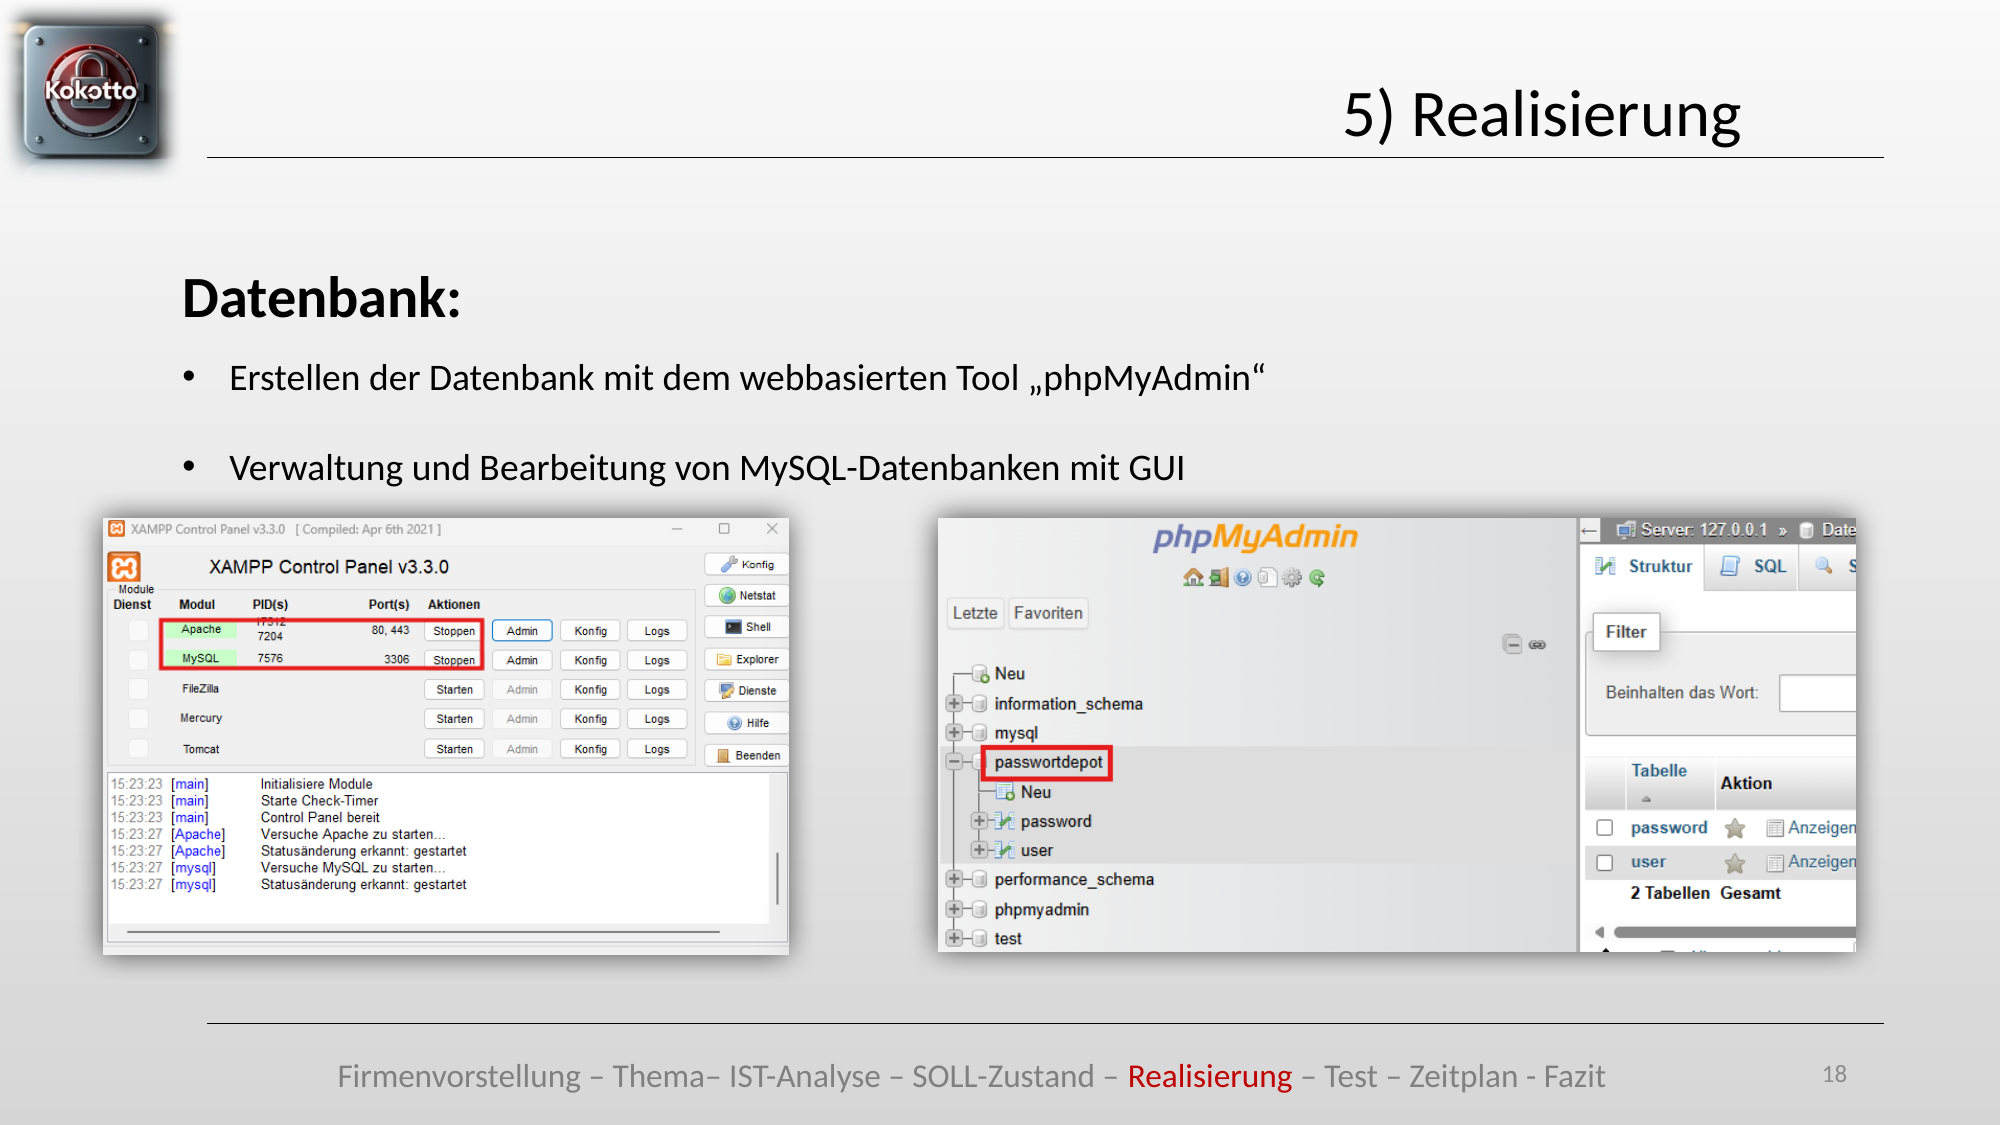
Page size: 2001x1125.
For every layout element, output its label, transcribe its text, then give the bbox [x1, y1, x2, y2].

text_box 5) Realisierung [1327, 62, 1952, 158]
picture [938, 518, 1856, 952]
text_box Datenbank: [167, 251, 880, 337]
text_box Firmenvorstellung – Thema– IST-Analyse – SOLL-Zustand – Realisierung – Test – Zeitplan - Fazit [322, 1006, 1929, 1102]
text_box Erstellen der Datenbank mit dem webbasierten Tool „phpMyAdmin“ Verwaltung und Bearbeitung von MySQL-Datenbanken mit GUI [167, 345, 1431, 496]
picture [0, 0, 184, 184]
picture [103, 518, 789, 956]
